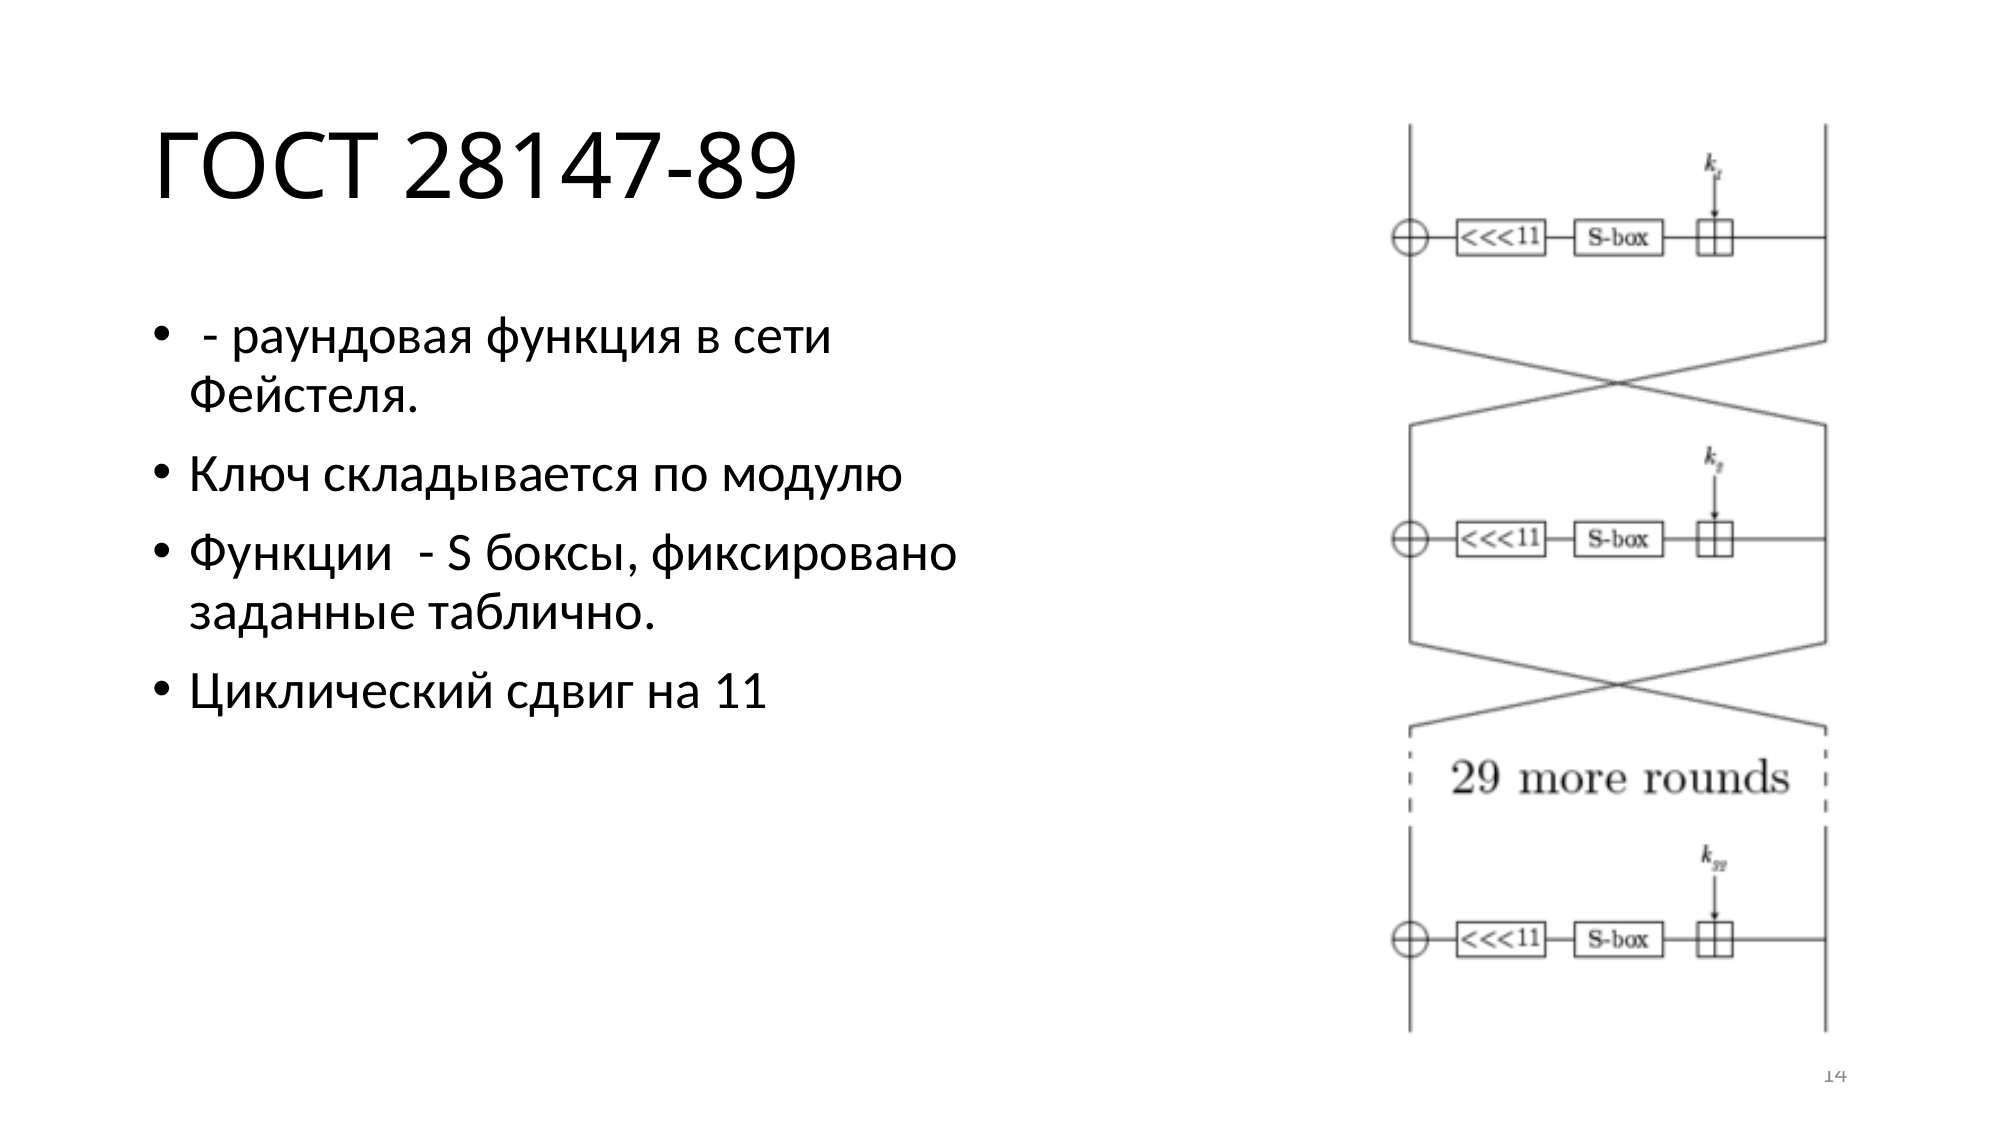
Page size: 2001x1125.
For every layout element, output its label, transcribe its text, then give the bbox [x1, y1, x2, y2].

slide_number 14 [1412, 1071, 1863, 1103]
title ГОСТ 28147-89 [137, 59, 1863, 278]
picture [1346, 97, 1888, 1071]
